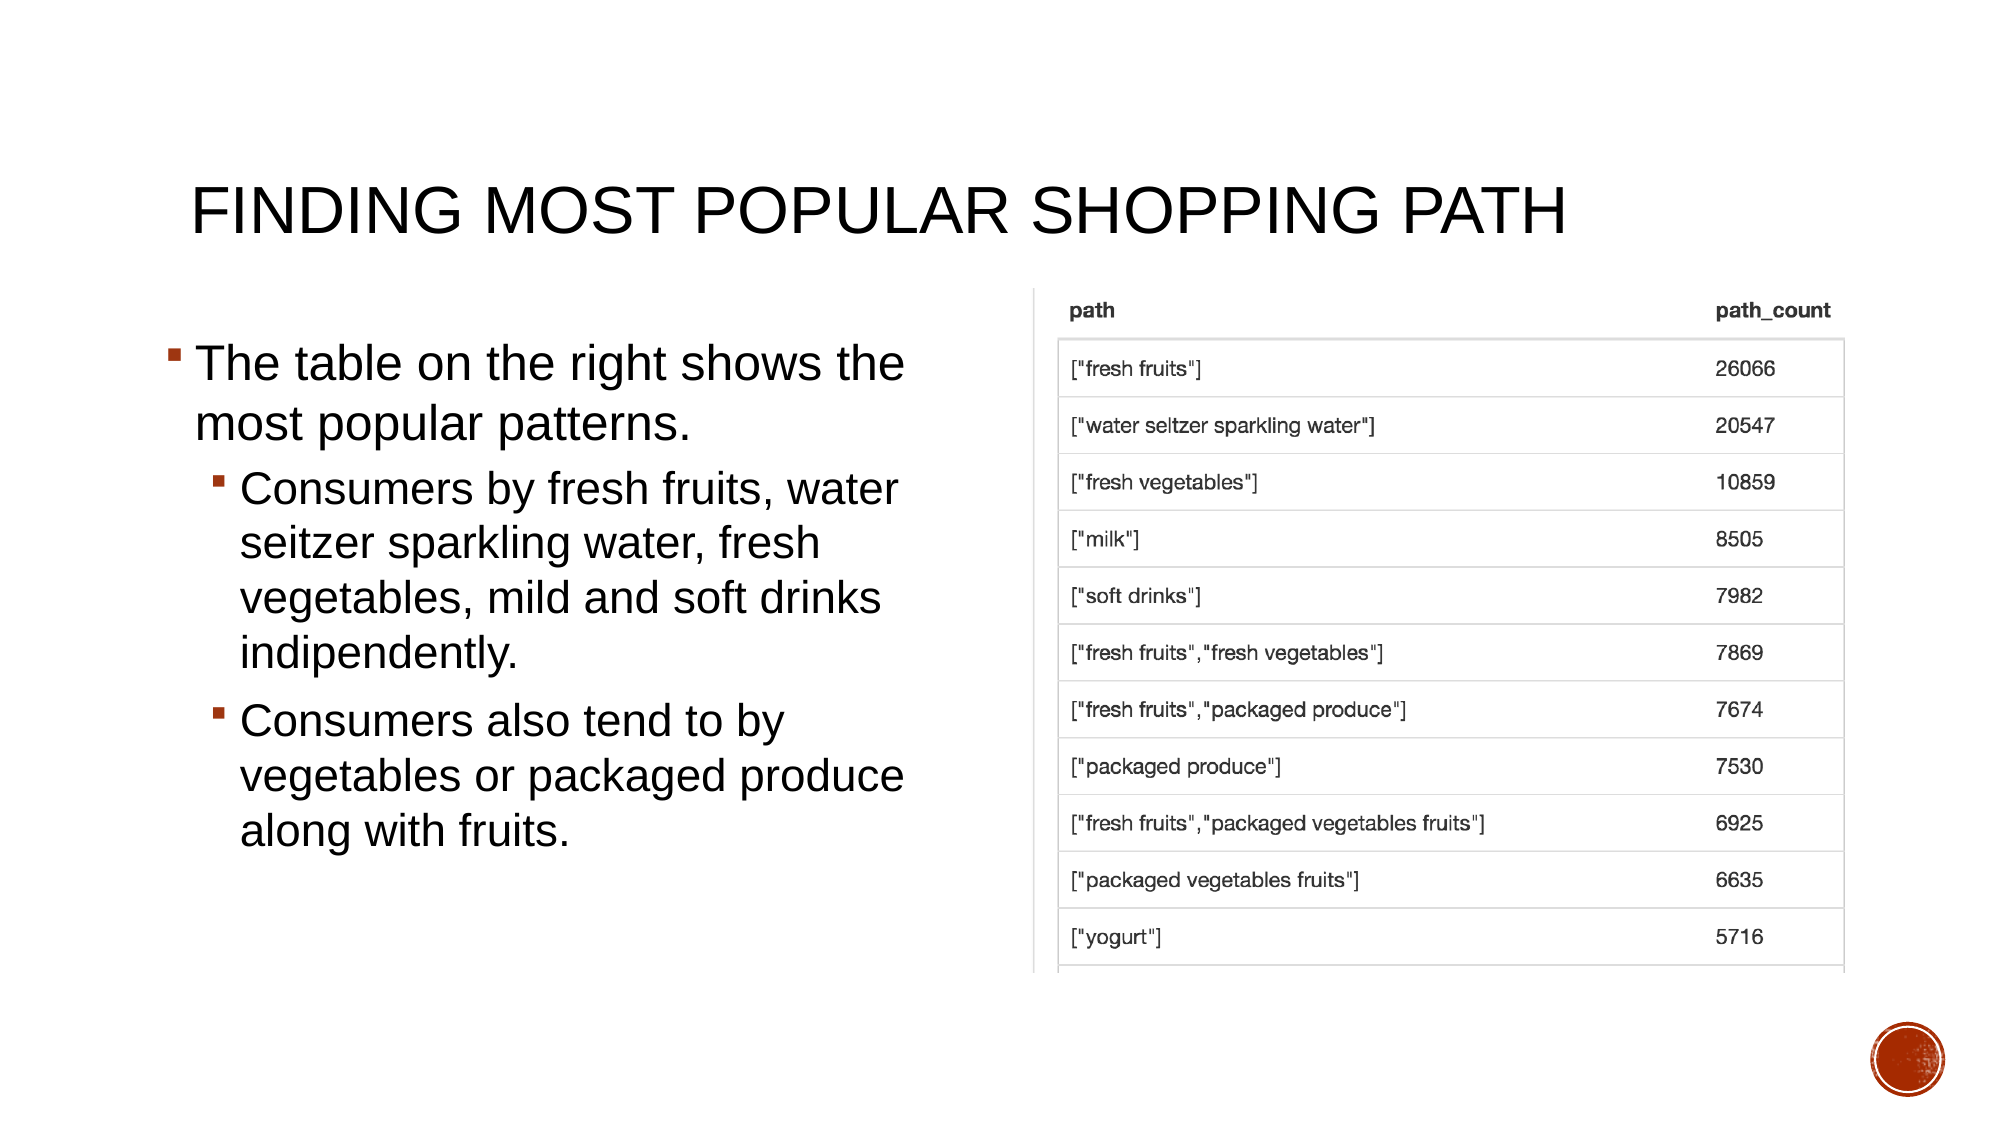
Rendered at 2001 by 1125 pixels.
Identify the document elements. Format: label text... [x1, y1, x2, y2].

title FINDING MOST POPULAR SHOPPING PATH [175, 79, 1826, 344]
list The table on the right shows the most popular patterns. Consumers by fresh fruits, water seitzer sparkling water, fresh vegetables, mild and soft drinks indipendently. Consumers also tend to by vegetables or packaged produce along with fruits. [149, 322, 975, 918]
picture [1031, 288, 1883, 973]
